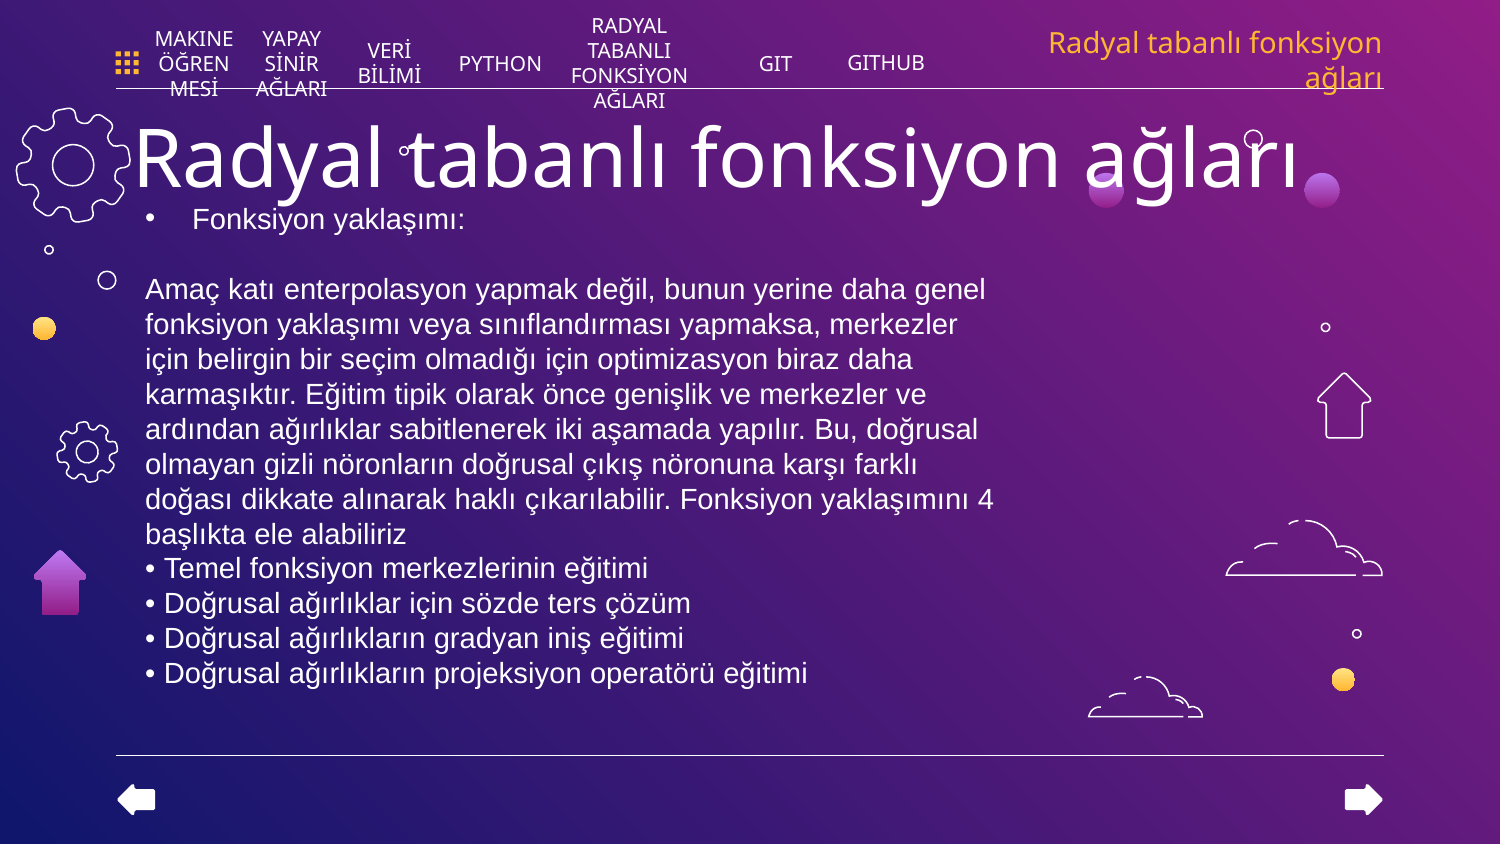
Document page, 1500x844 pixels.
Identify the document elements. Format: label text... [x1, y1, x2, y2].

text_box GITHUB [843, 44, 929, 80]
title Radyal tabanlı fonksiyon ağları [117, 90, 1383, 191]
text_box [1331, 667, 1355, 691]
text_box MAKINE ÖĞRENMESİ [151, 45, 237, 81]
text_box RADYAL TABANLI FONKSİYON AĞLARI [567, 45, 692, 81]
text_box [57, 421, 118, 483]
text_box GIT [732, 45, 819, 81]
text_box PYTHON [457, 45, 544, 81]
text_box YAPAY SİNİR AĞLARI [248, 45, 335, 81]
text_box [1304, 191, 1340, 208]
text_box [16, 108, 124, 222]
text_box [1088, 676, 1204, 718]
text_box [1317, 373, 1371, 438]
text_box [117, 784, 156, 816]
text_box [1226, 520, 1384, 576]
text_box [1088, 191, 1124, 208]
text_box [33, 550, 87, 615]
text_box [1344, 784, 1383, 816]
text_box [115, 50, 139, 75]
text_box Fonksiyon yaklaşımı: Amaç katı enterpolasyon yapmak değil, bunun yerine daha genel fonksiyon yaklaşımı veya sınıflandırması yapmaksa, merkezler için belirgin bir seçim olmadığı için optimizasyon biraz daha karmaşıktır. Eğitim tipik olarak önce genişlik ve merkezler ve ardından ağırlıklar sabitlenerek iki aşamada yapılır. Bu, doğrusal olmayan gizli nöronların doğrusal çıkış nöronuna karşı farklı doğası dikkate alınarak haklı çıkarılabilir. Fonksiyon yaklaşımını 4 başlıkta ele alabiliriz • Temel fonksiyon merkezlerinin eğitimi • Doğrusal ağırlıklar için sözde ters çözüm • Doğrusal ağırlıkların gradyan iniş eğitimi • Doğrusal ağırlıkların projeksiyon operatörü eğitimi [130, 185, 1014, 702]
text_box VERİ BİLİMİ [346, 45, 433, 81]
text_box Radyal tabanlı fonksiyon ağları [1023, 34, 1383, 85]
text_box [109, 45, 145, 81]
text_box [32, 316, 56, 340]
